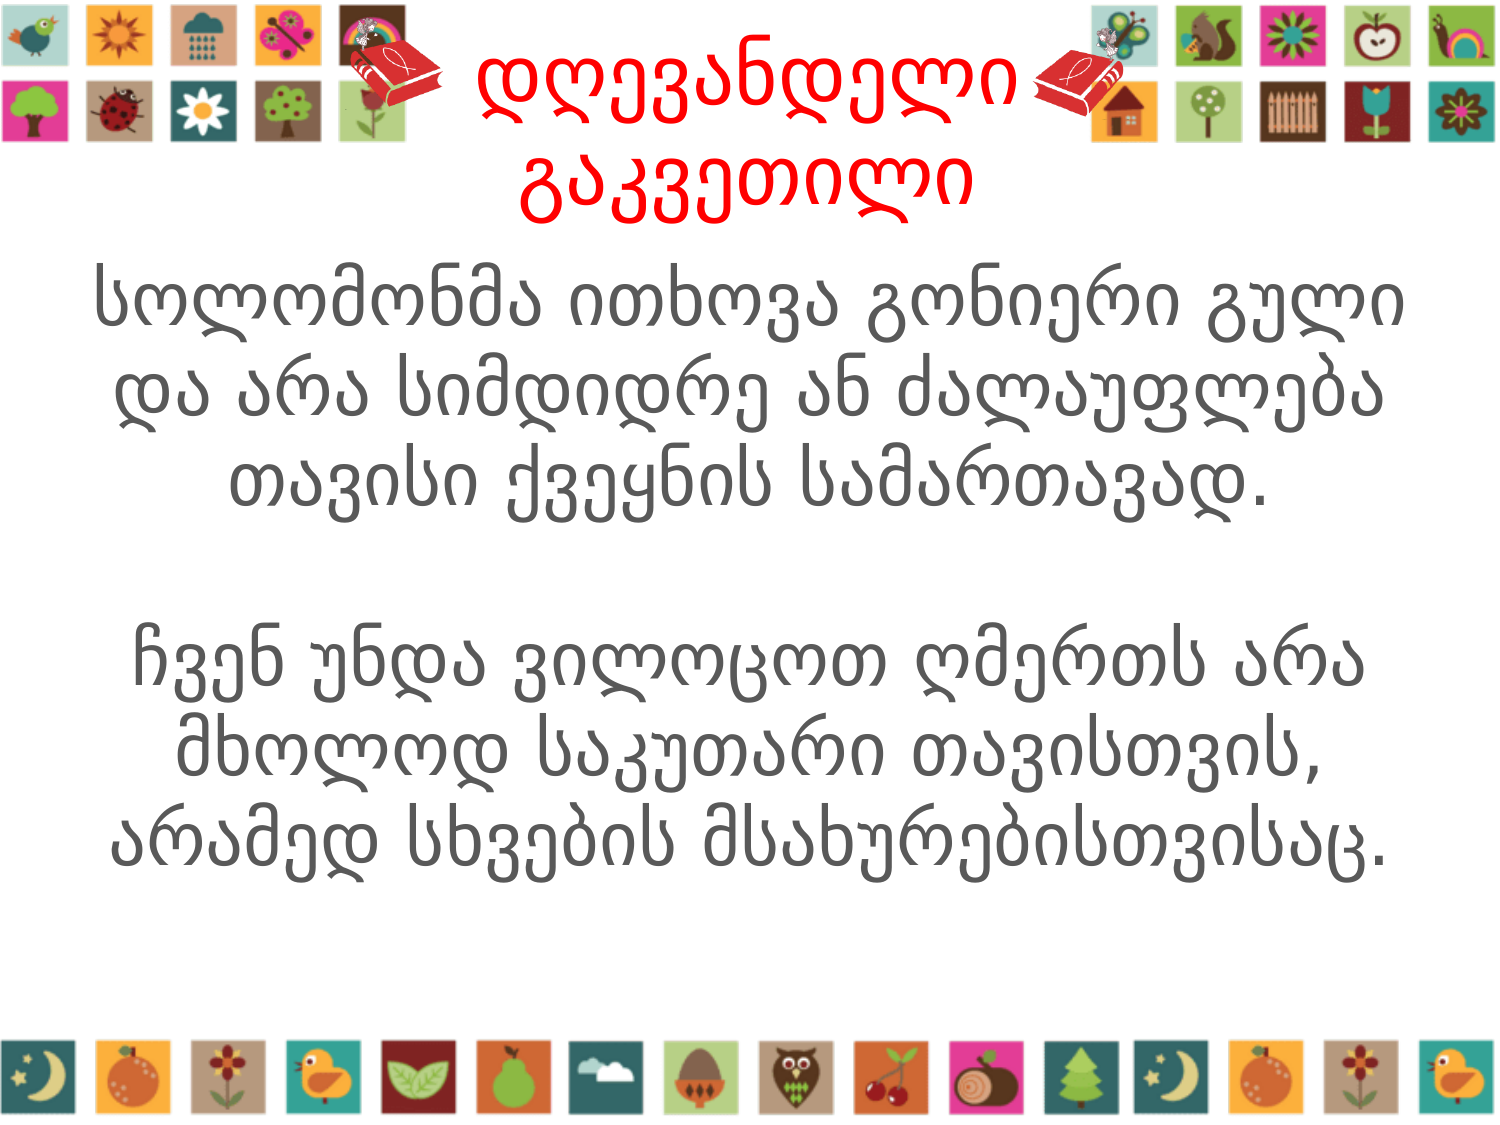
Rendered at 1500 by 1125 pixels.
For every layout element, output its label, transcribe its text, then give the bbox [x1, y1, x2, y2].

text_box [0, 1028, 1500, 1118]
picture [0, 2, 475, 150]
picture [1001, 3, 1500, 150]
text_box დღევანდელი გაკვეთილი [414, 13, 1080, 229]
text_box სოლომონმა ითხოვა გონიერი გული და არა სიმდიდრე ან ძალაუფლება თავისი ქვეყნის სამართავად. ჩვენ უნდა ვილოცოთ ღმერთს არა მხოლოდ საკუთარი თავისთვის, არამედ სხვების მსახურებისთვისაც. [76, 243, 1424, 889]
